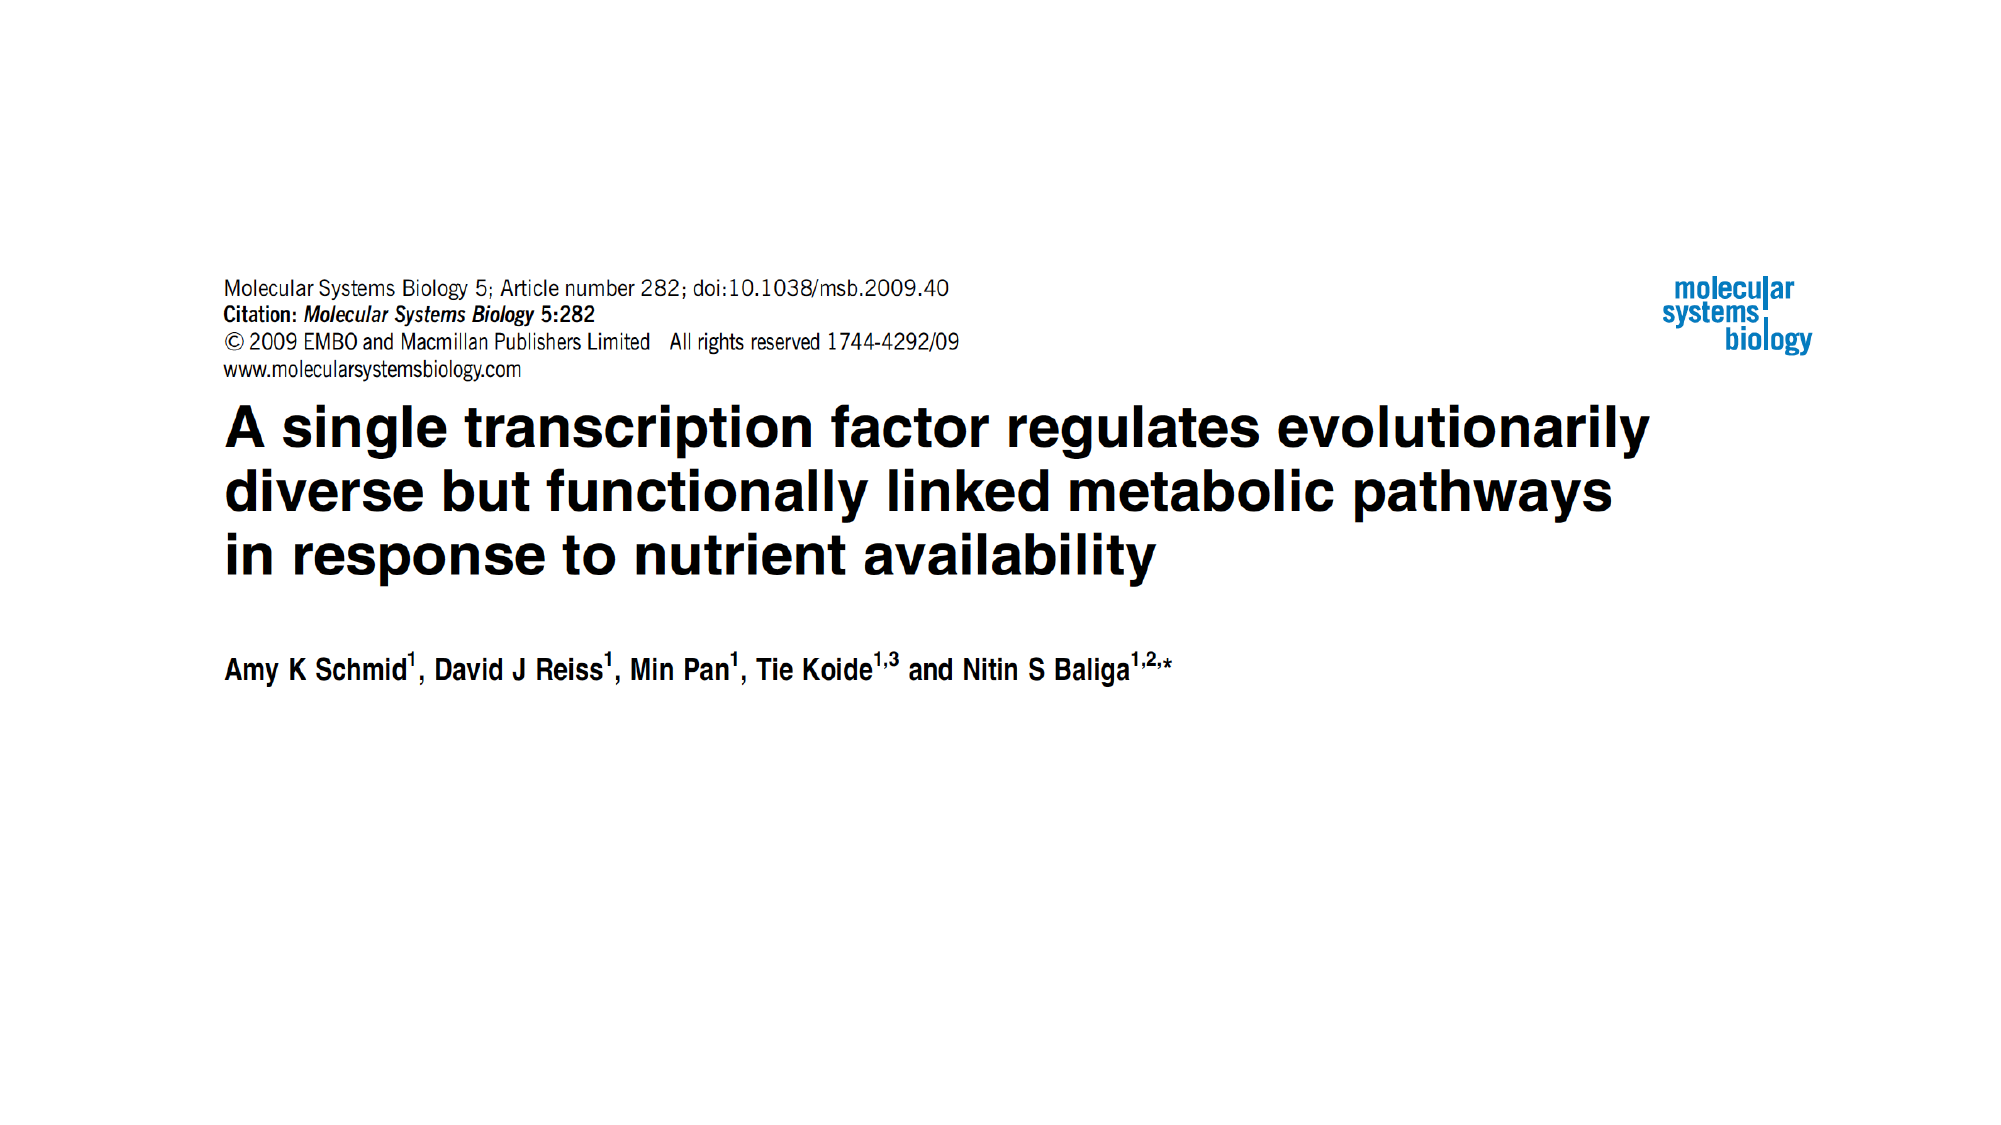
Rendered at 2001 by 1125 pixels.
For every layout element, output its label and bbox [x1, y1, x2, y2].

picture [198, 256, 1849, 707]
